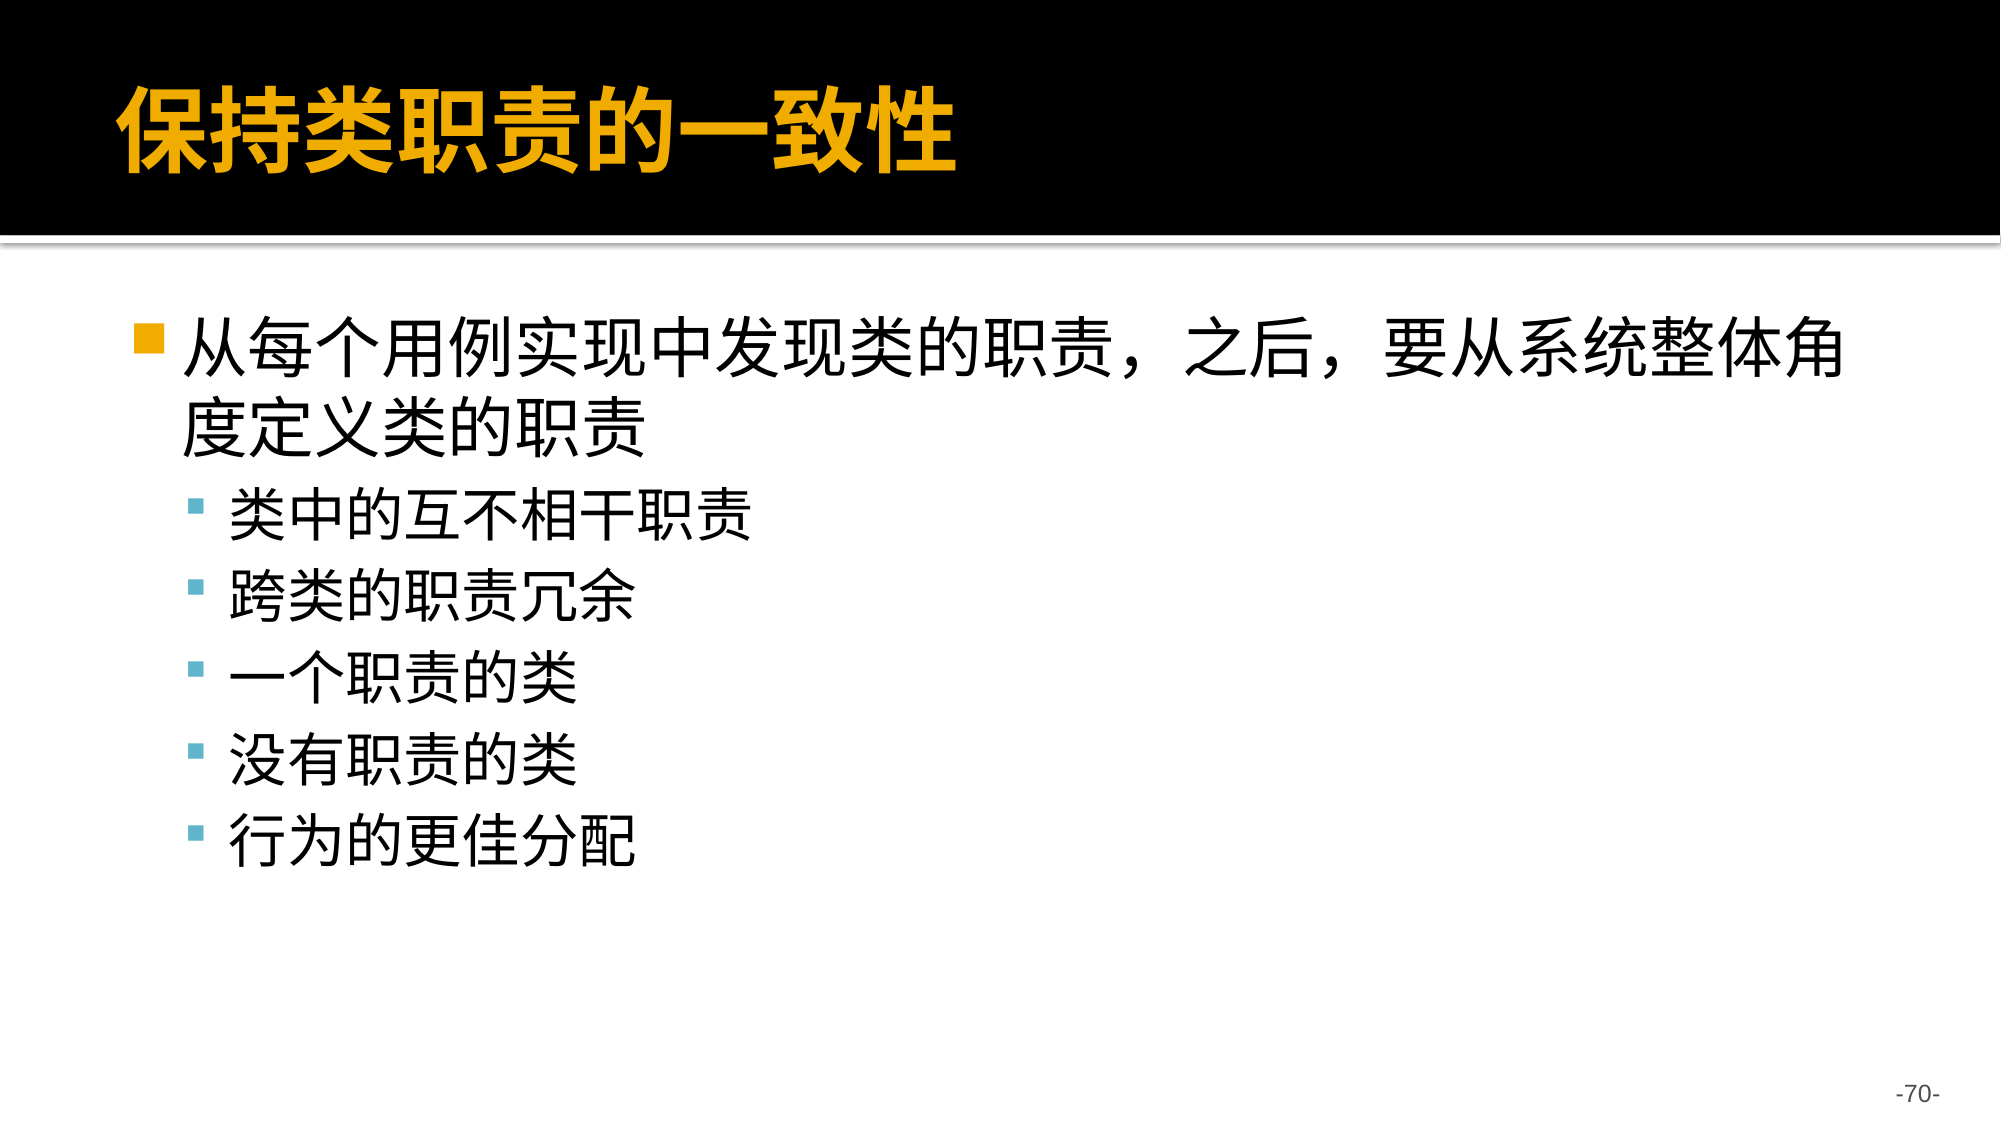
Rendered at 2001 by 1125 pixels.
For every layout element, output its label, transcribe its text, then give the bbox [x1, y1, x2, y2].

slide_number -70- [1794, 1062, 1955, 1108]
list 从每个用例实现中发现类的职责，之后，要从系统整体角度定义类的职责 类中的互不相干职责 跨类的职责冗余 一个职责的类 没有职责的类 行为的更佳分配 [99, 291, 1900, 1050]
title 保持类职责的一致性 [99, 25, 1900, 231]
